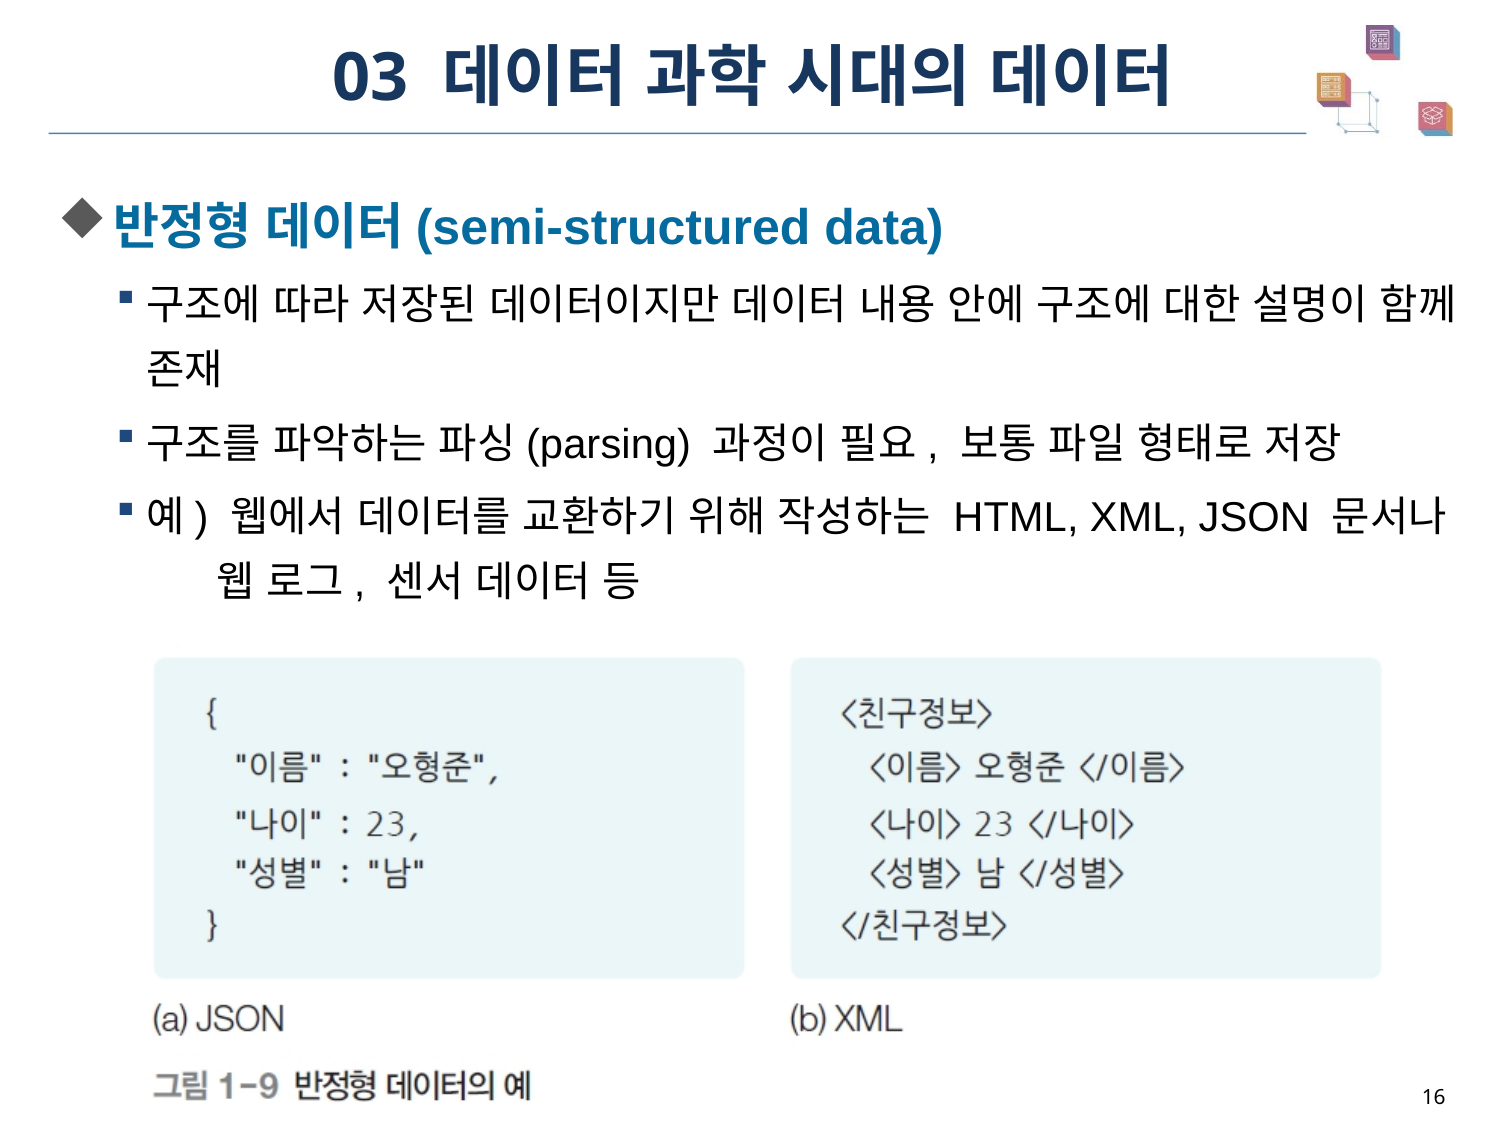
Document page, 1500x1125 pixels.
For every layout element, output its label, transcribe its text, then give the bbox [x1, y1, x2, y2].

list 반정형 데이터(semi-structured data) 구조에 따라 저장된 데이터이지만 데이터 내용 안에 구조에 대한 설명이 함께 존재 구조를 파악하는 파싱(parsing) 과정이 필요, 보통 파일 형태로 저장 예) 웹에서 데이터를 교환하기 위해 작성하는 HTML, XML, JSON 문서나 웹 로그, 센서 데이터 등 [42, 187, 1500, 1097]
picture [131, 635, 1409, 1123]
picture [1316, 123, 1453, 138]
title 03 데이터 과학 시대의 데이터 [48, 25, 1459, 123]
